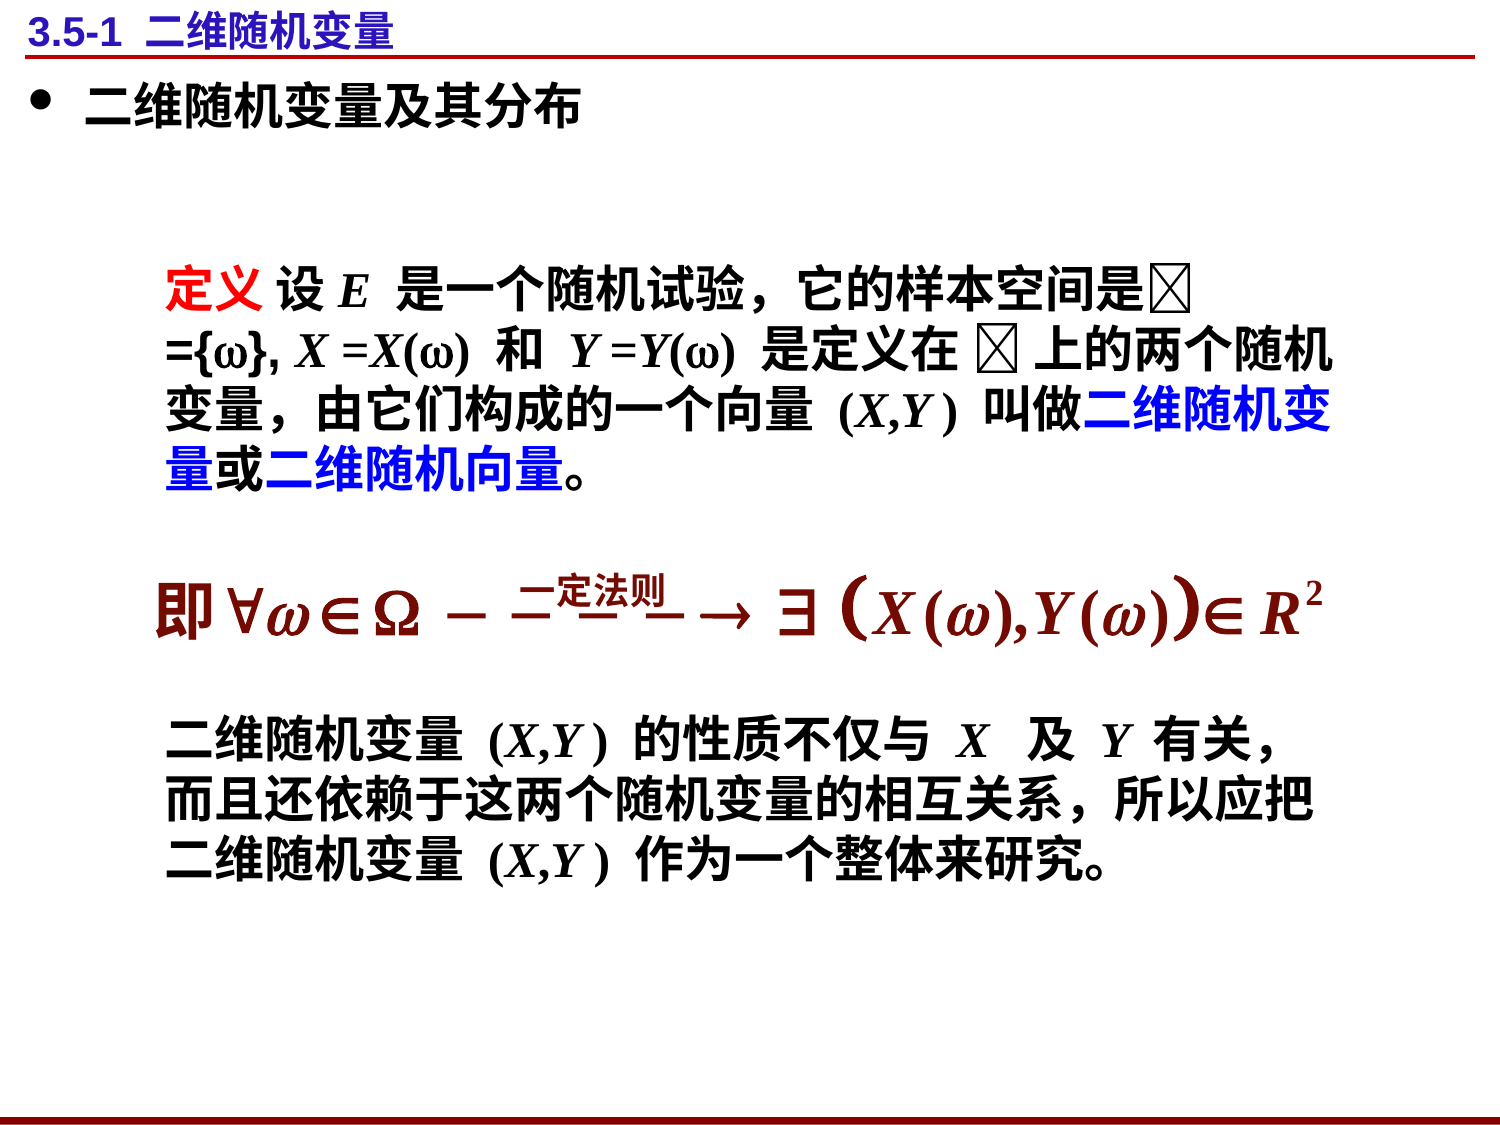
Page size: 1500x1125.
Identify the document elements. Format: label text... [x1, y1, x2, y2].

list 二维随机变量及其分布 [12, 54, 1488, 1113]
text_box 定义 设E 是一个随机试验，它的样本空间是 ={}, X =X() 和 Y =Y() 是定义在  上的两个随机变量，由它们构成的一个向量 (X,Y ) 叫做二维随机变量或二维随机向量。 [149, 249, 1350, 505]
title 3.5-1 二维随机变量 [12, 6, 1304, 53]
text_box 二维随机变量 (X,Y ) 的性质不仅与 X 及 Y 有关，而且还依赖于这两个随机变量的相互关系，所以应把二维随机变量 (X,Y ) 作为一个整体来研究。 [149, 699, 1350, 895]
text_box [149, 564, 1332, 671]
